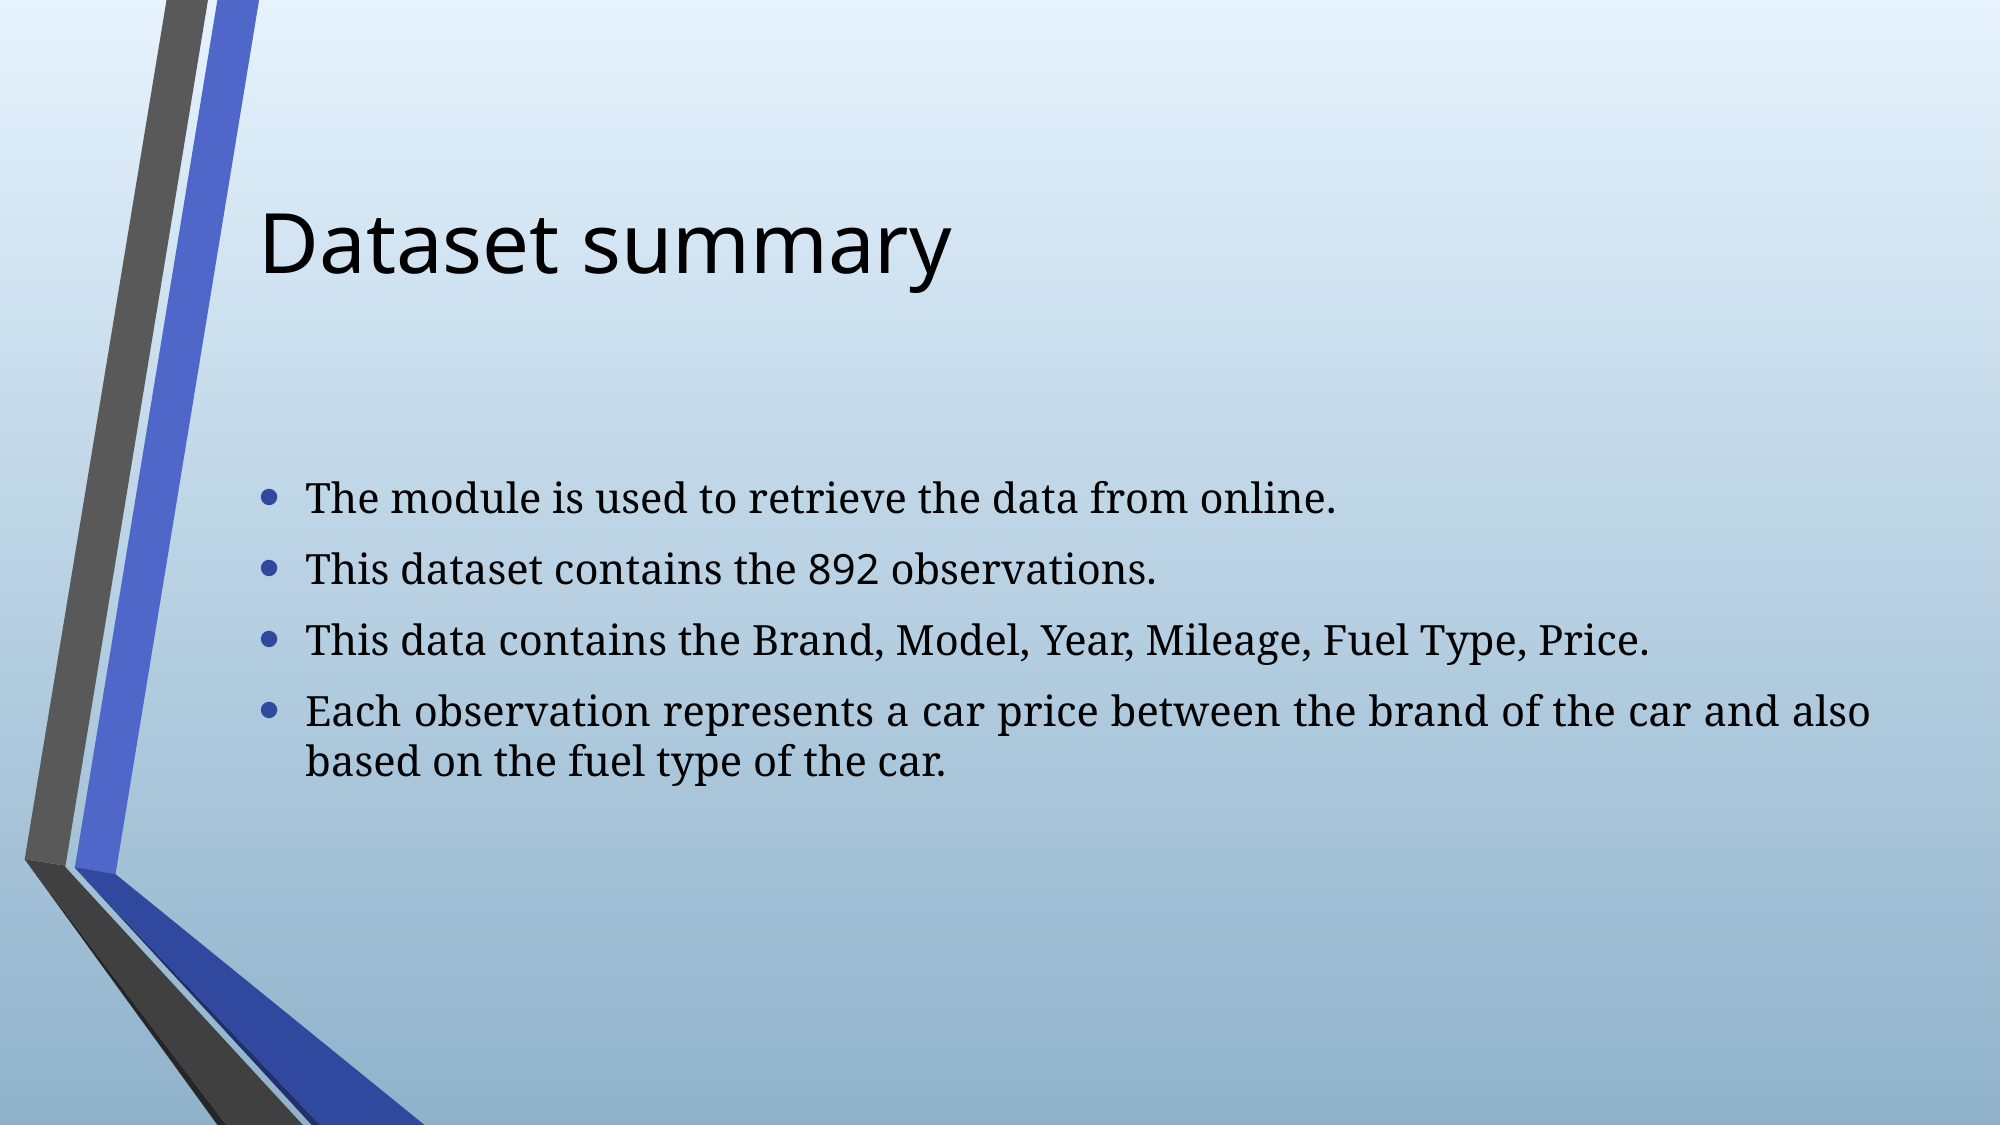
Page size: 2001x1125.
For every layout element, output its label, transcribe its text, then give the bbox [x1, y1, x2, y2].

title Dataset summary [243, 163, 1887, 317]
list The module is used to retrieve the data from online. This dataset contains the 892 observations. This data contains the Brand, Model, Year, Mileage, Fuel Type, Price. Each observation represents a car price between the brand of the car and also based on the fuel type of the car. [243, 372, 1887, 885]
